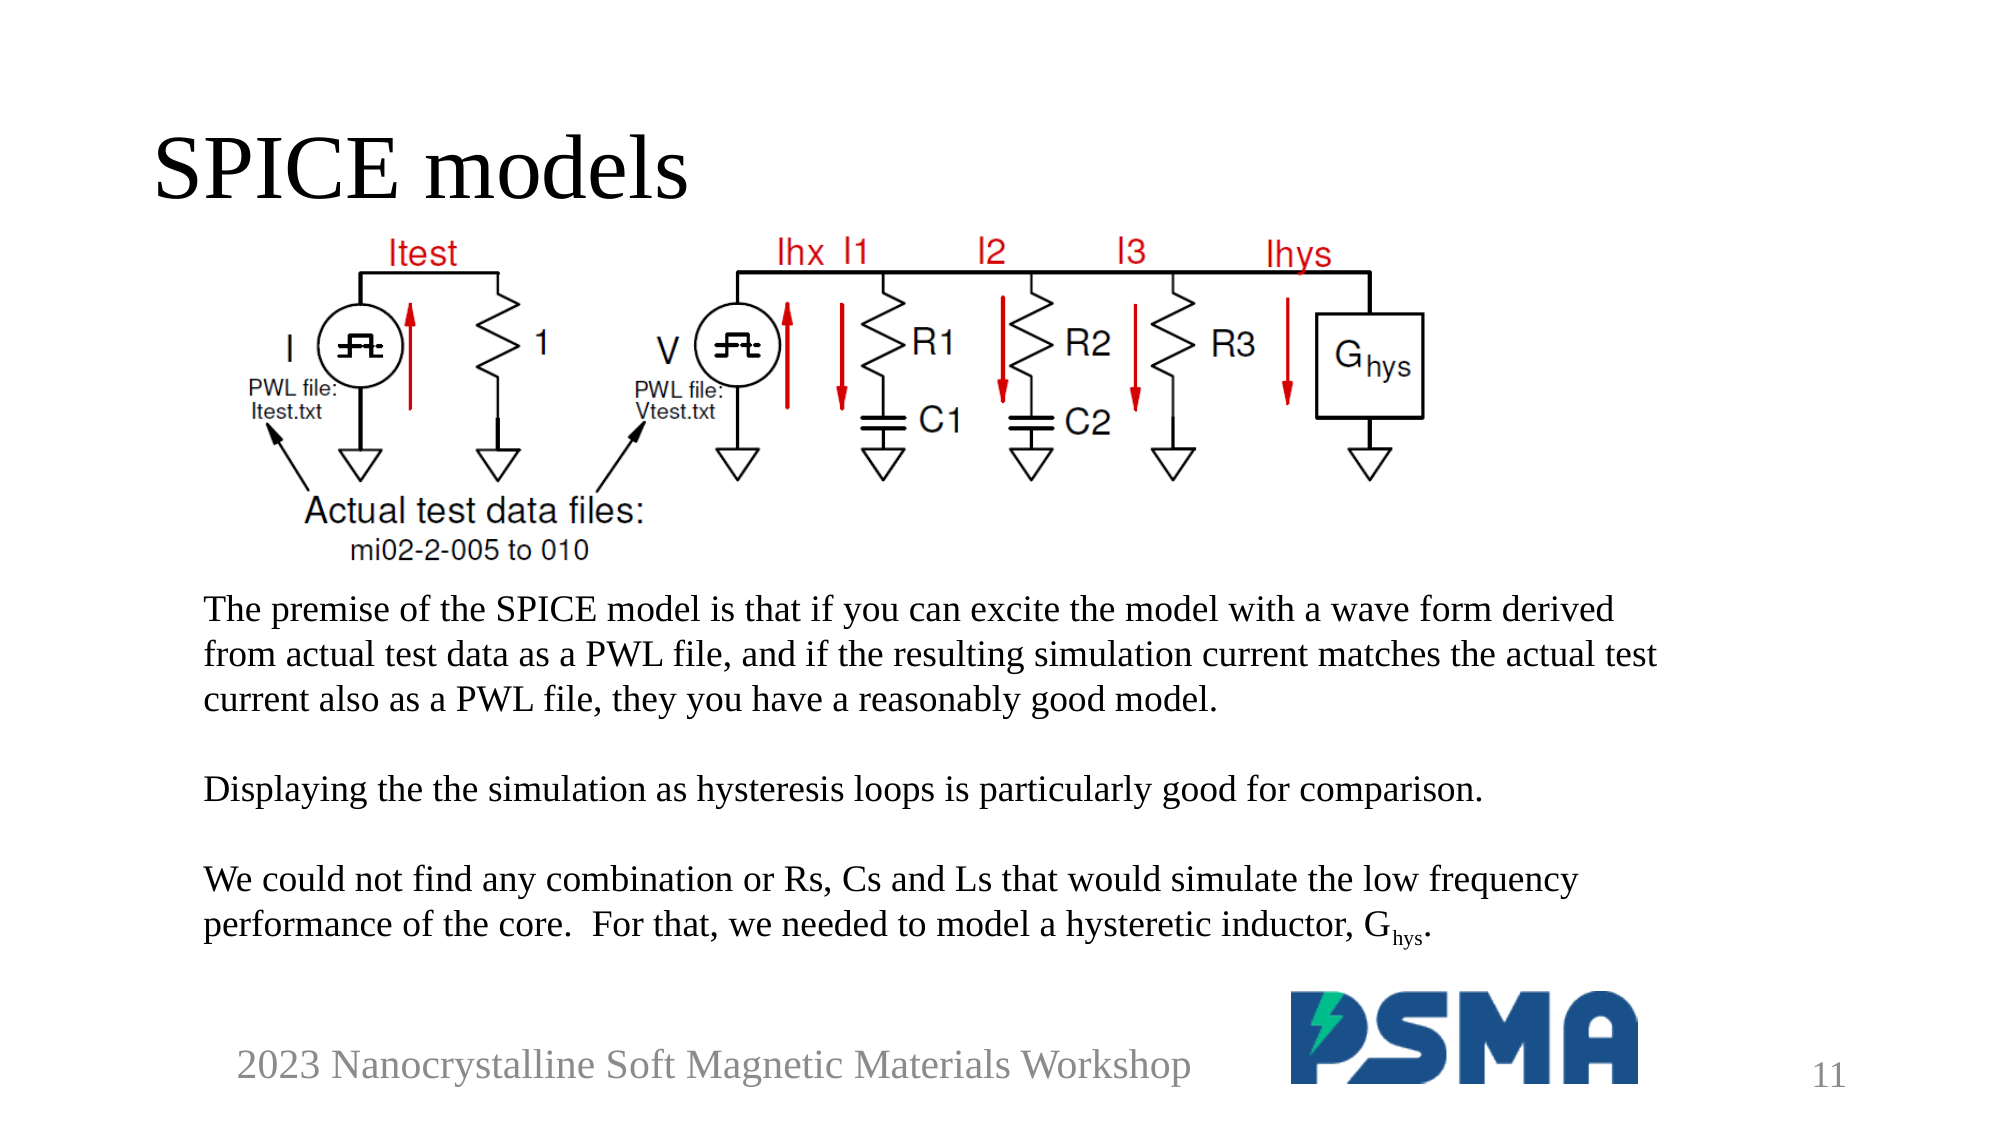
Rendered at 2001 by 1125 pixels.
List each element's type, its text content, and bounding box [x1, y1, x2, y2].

text_box The premise of the SPICE model is that if you can excite the model with a wave form derived from actual test data as a PWL file, and if the resulting simulation current matches the actual test current also as a PWL file, they you have a reasonably good model. Displaying the the simulation as hysteresis loops is particularly good for comparison. We could not find any combination or Rs, Cs and Ls that would simulate the low frequency performance of the core. For that, we needed to model a hysteretic inductor, Ghys. [188, 576, 1681, 958]
picture [1291, 991, 1638, 1084]
picture [234, 227, 1446, 577]
title SPICE models [137, 59, 1863, 278]
